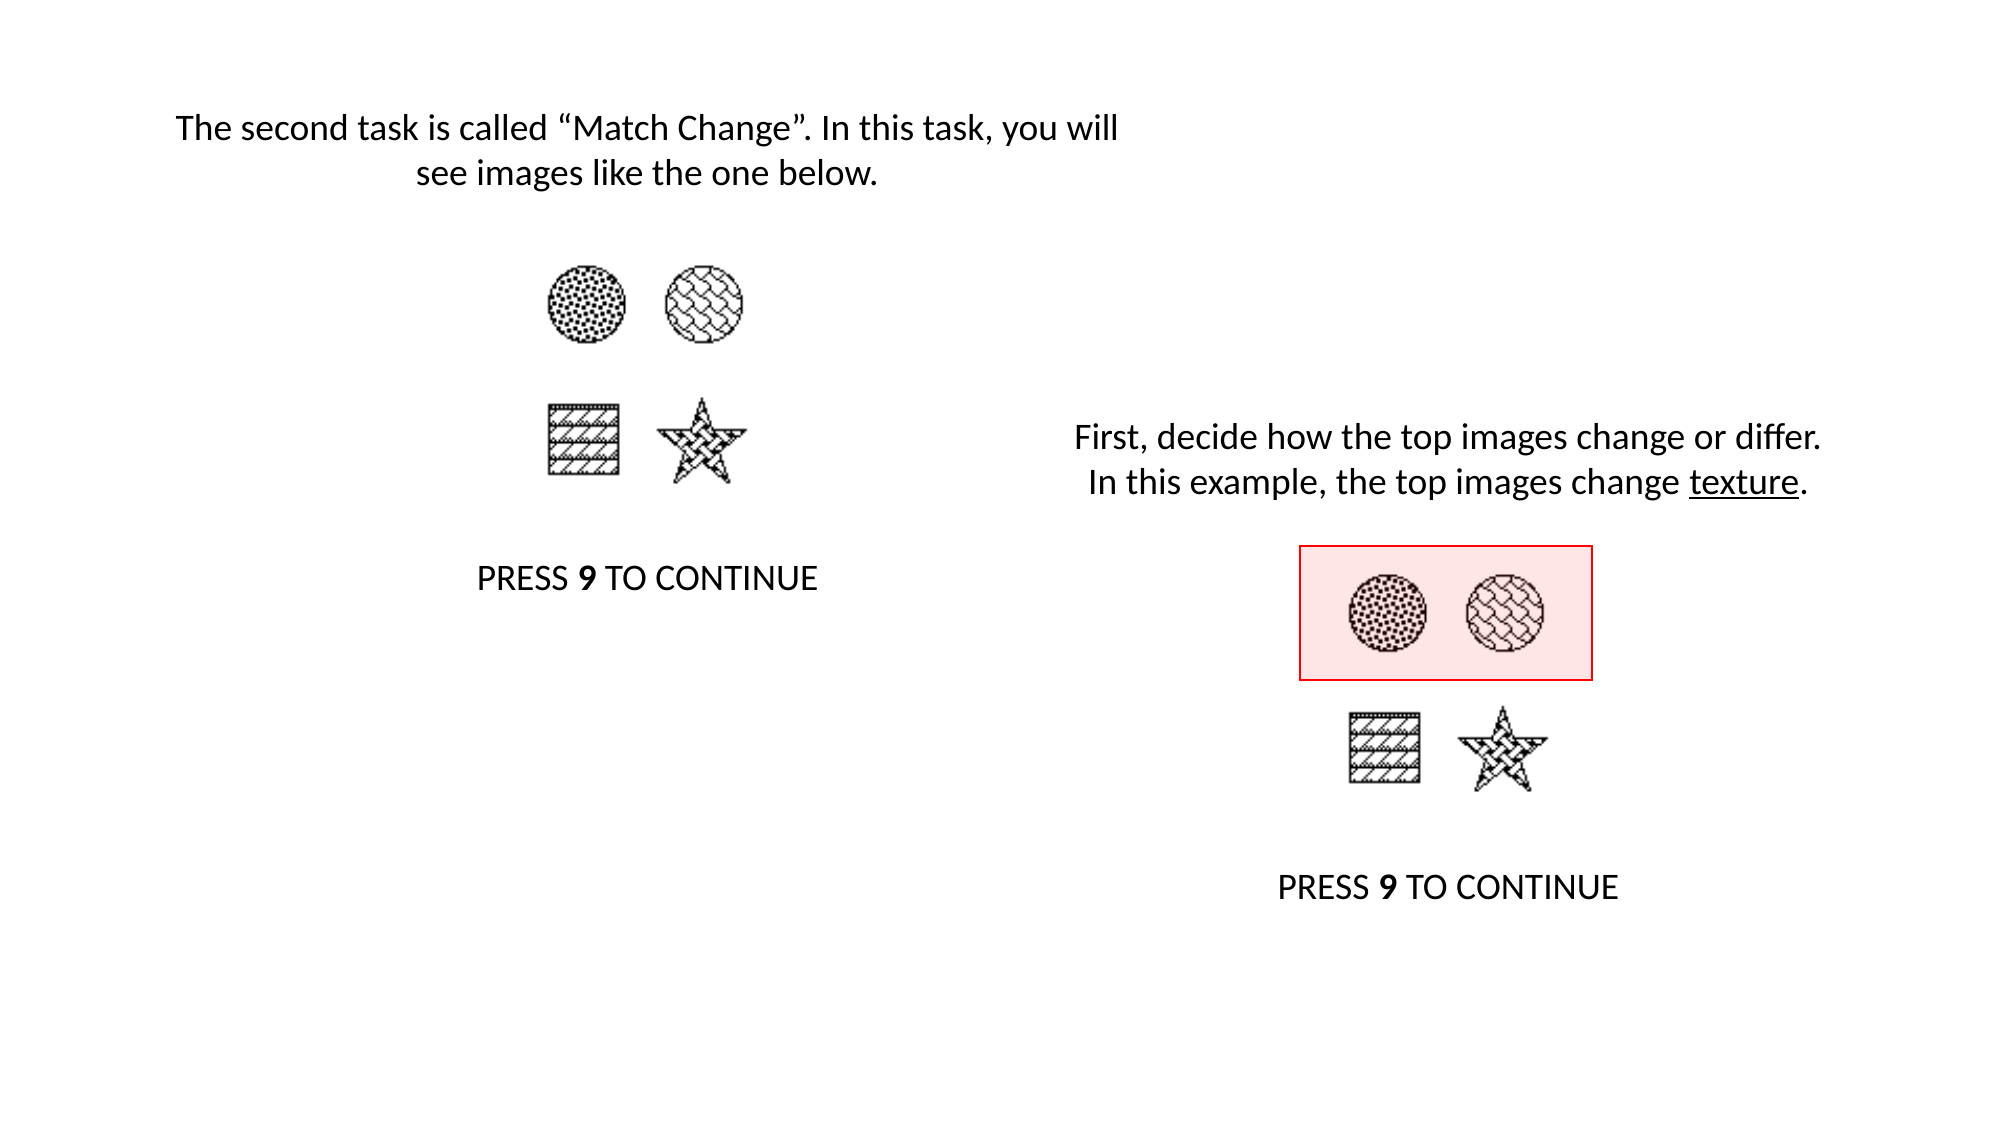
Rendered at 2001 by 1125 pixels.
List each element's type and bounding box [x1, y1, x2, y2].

text_box [160, 95, 1135, 611]
text_box [961, 404, 1936, 920]
